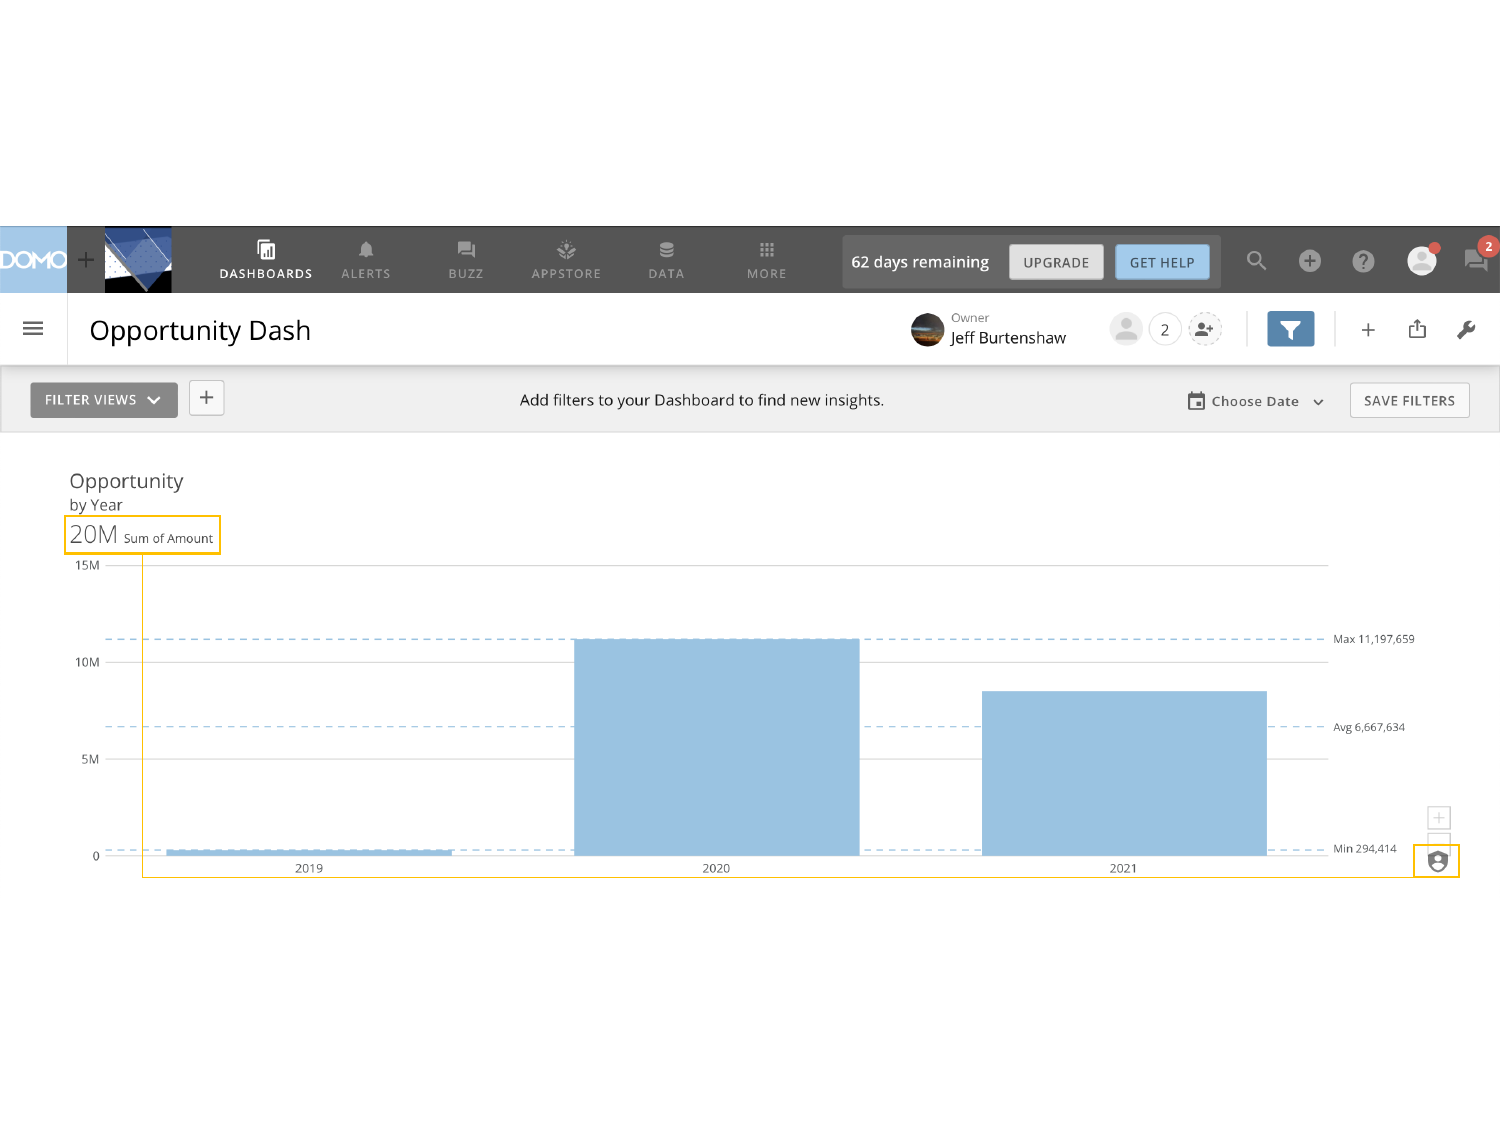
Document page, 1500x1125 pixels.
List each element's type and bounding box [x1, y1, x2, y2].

text_box [628, 68, 952, 1125]
picture [952, 226, 1500, 898]
picture [0, 226, 628, 898]
